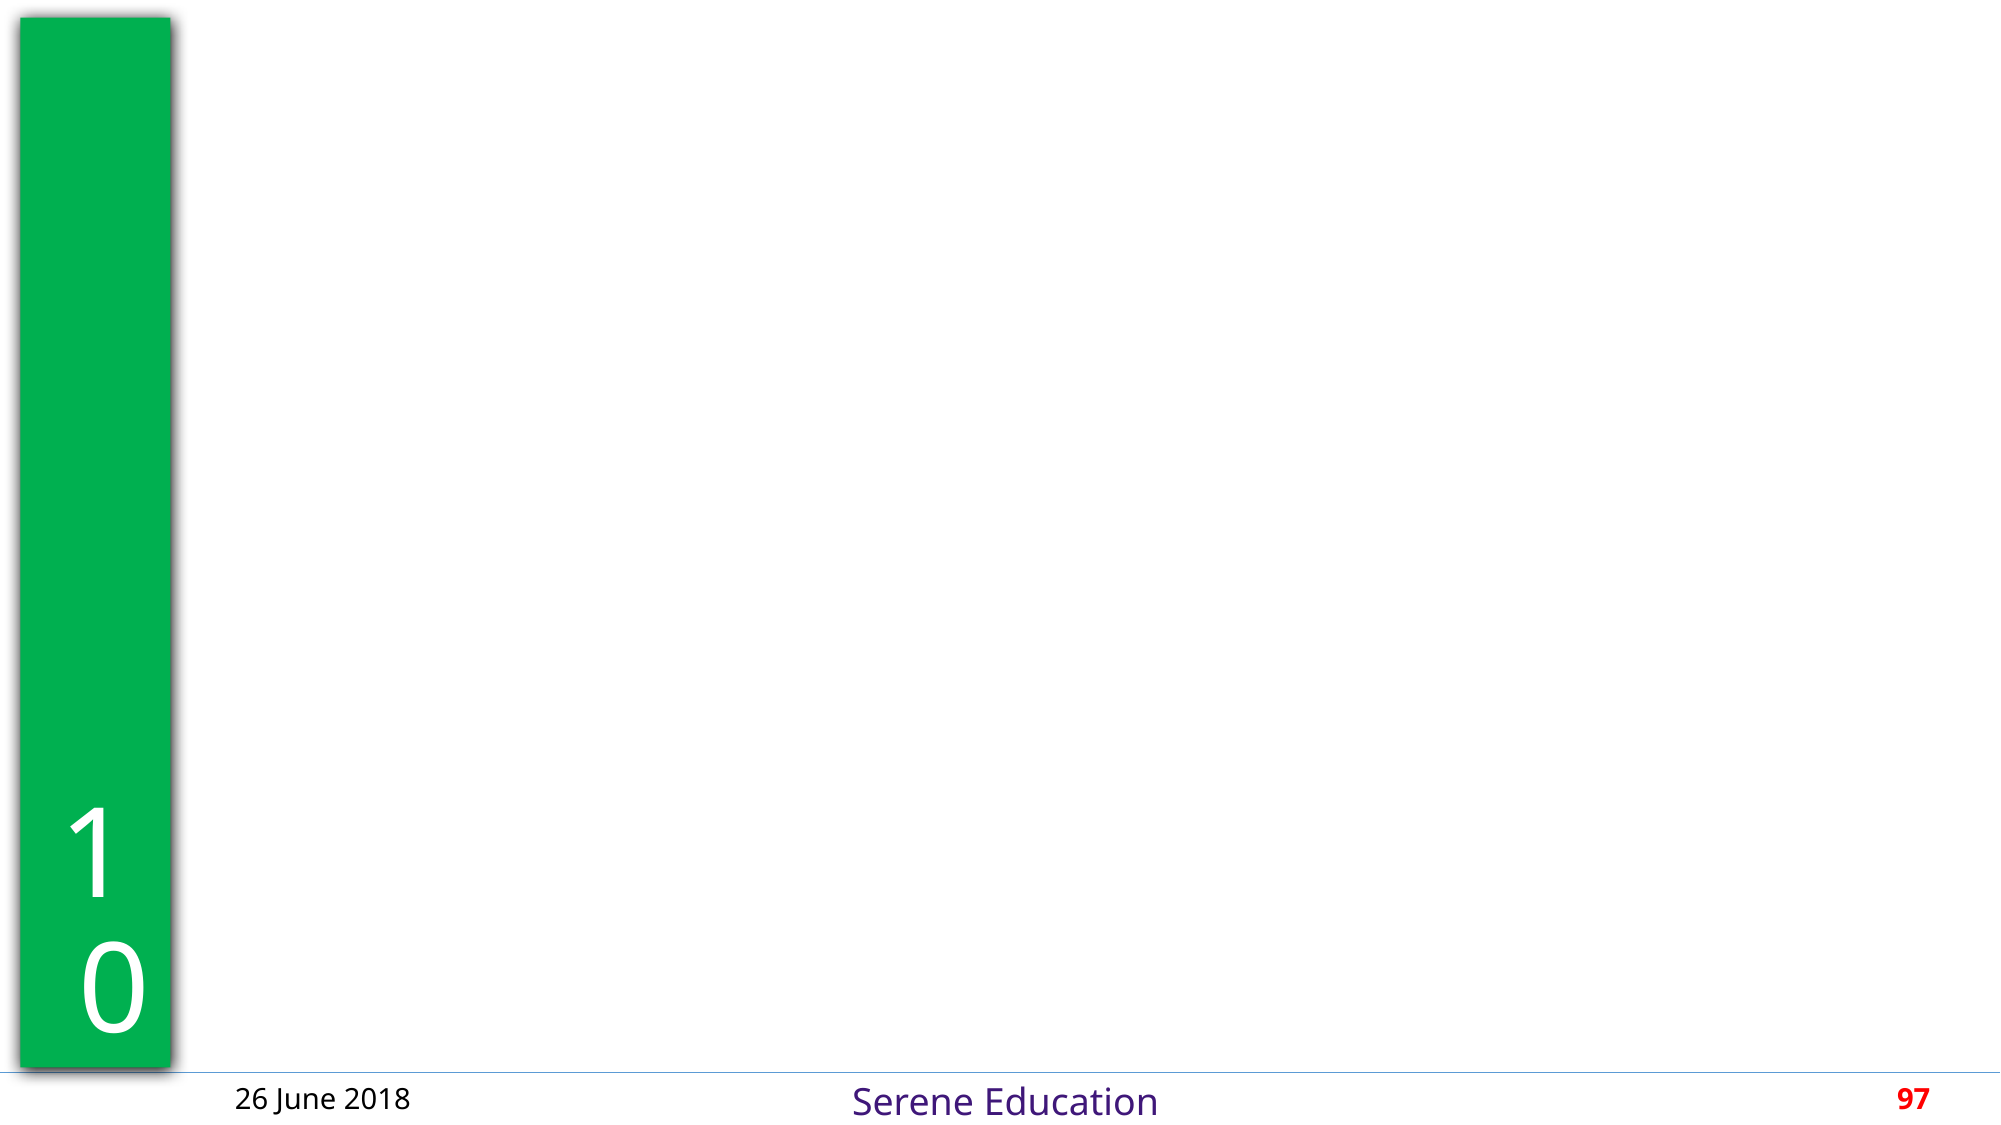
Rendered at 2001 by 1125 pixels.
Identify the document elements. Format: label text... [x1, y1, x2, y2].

slide_number 97 [1495, 1072, 1946, 1115]
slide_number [220, 1072, 671, 1115]
list 10 [20, 17, 171, 1068]
